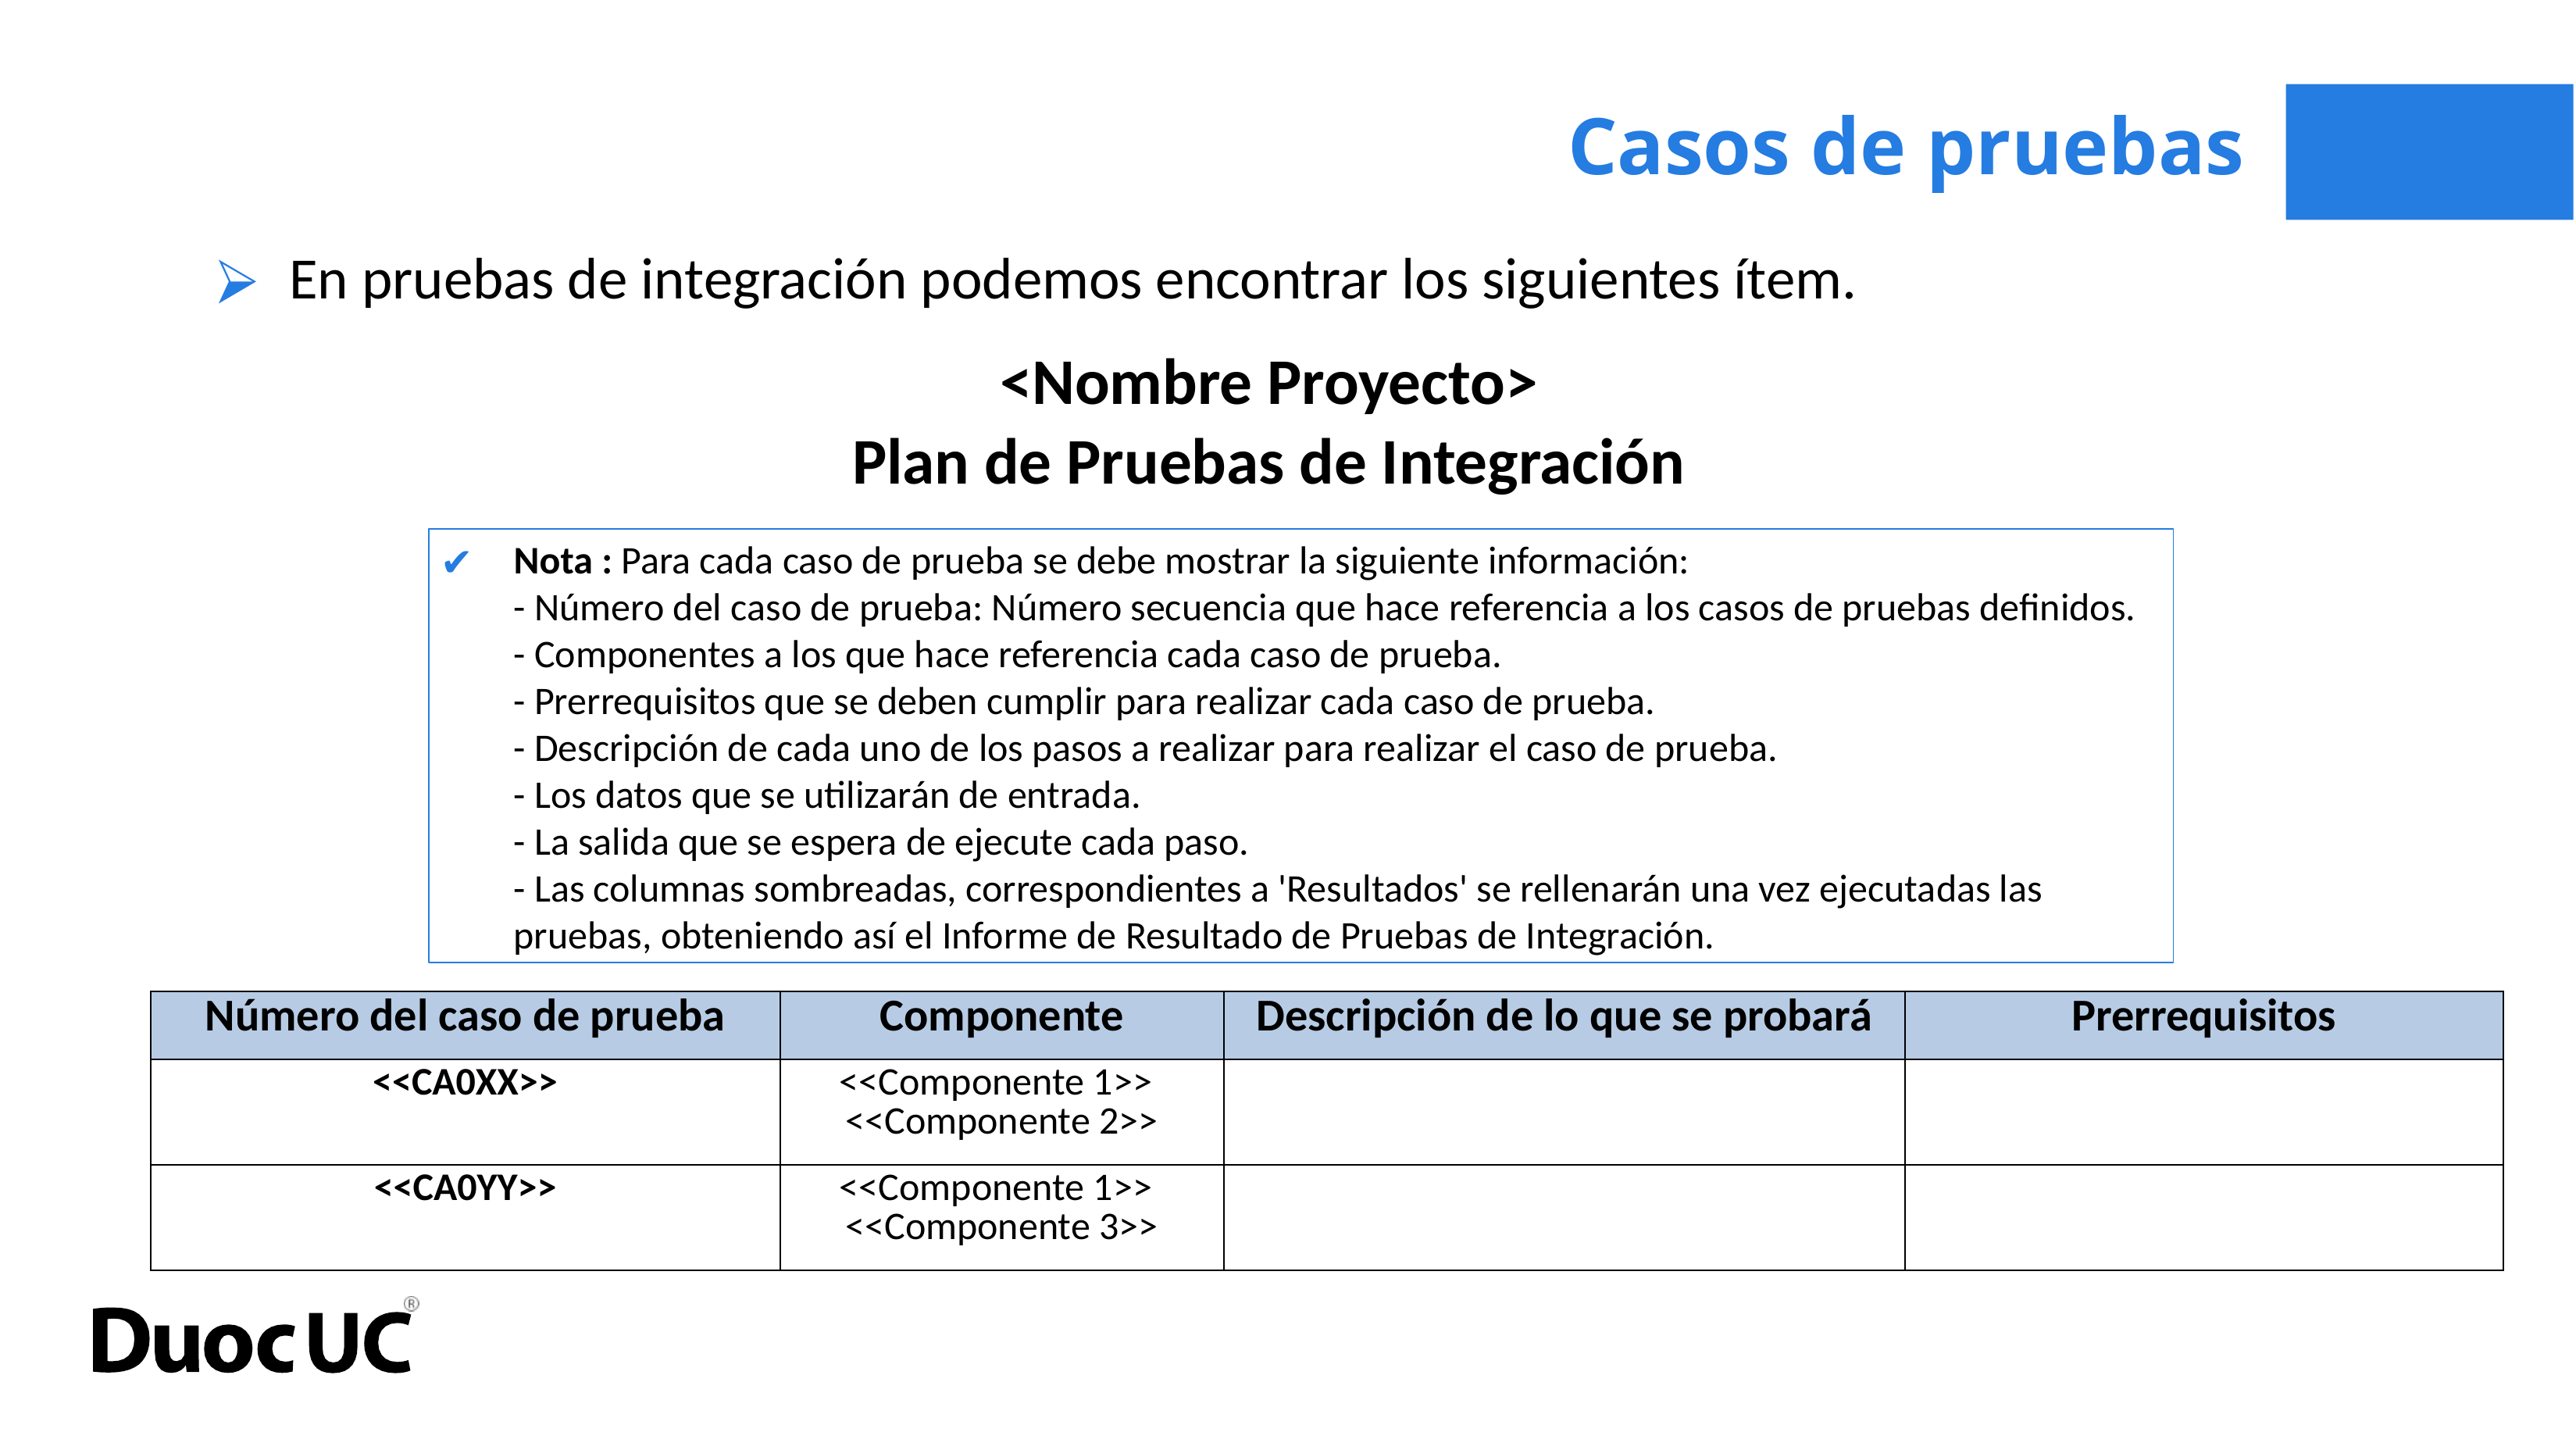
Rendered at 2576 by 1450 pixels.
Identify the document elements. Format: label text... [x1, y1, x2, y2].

table_header <Nombre Proyecto> [753, 342, 1786, 420]
text_box Nota : Para cada caso de prueba se debe mostrar la siguiente información: - Número del caso de prueba: Número secuencia que hace referencia a los casos de pruebas definidos. - Componentes a los que hace referencia cada caso de prueba. - Prerrequisitos que se deben cumplir para realizar cada caso de prueba. - Descripción de cada uno de los pasos a realizar para realizar el caso de prueba. - Los datos que se utilizarán de entrada. - La salida que se espera de ejecute cada paso. - Las columnas sombreadas, correspondientes a 'Resultados' se rellenarán una vez ejecutadas las pruebas, obteniendo así el Informe de Resultado de Pruebas de Integración. [428, 528, 2174, 962]
table_cell <<CA0XX>> [152, 1060, 780, 1164]
table_cell <<Componente 1>>-<<Componente 2>> [781, 1060, 1223, 1164]
table_header Prerrequisitos [1906, 992, 2503, 1059]
picture [404, 1296, 419, 1312]
table_cell [1906, 1166, 2503, 1270]
table_cell [1906, 1060, 2503, 1164]
table_cell Plan de Pruebas de Integración [753, 421, 1786, 499]
table_header Descripción de lo que se probará [1225, 992, 1904, 1059]
list Casos de pruebas [1326, 96, 2245, 927]
table_cell [1225, 1060, 1904, 1164]
table_cell <<CA0YY>> [152, 1166, 780, 1270]
table_cell <<Componente 1>>-<<Componente 3>> [781, 1166, 1223, 1270]
text_box En pruebas de integración podemos encontrar los siguientes ítem. [204, 234, 1891, 317]
table_header Número del caso de prueba [152, 992, 780, 1059]
table_header Componente [781, 992, 1223, 1059]
table_cell [1225, 1166, 1904, 1270]
